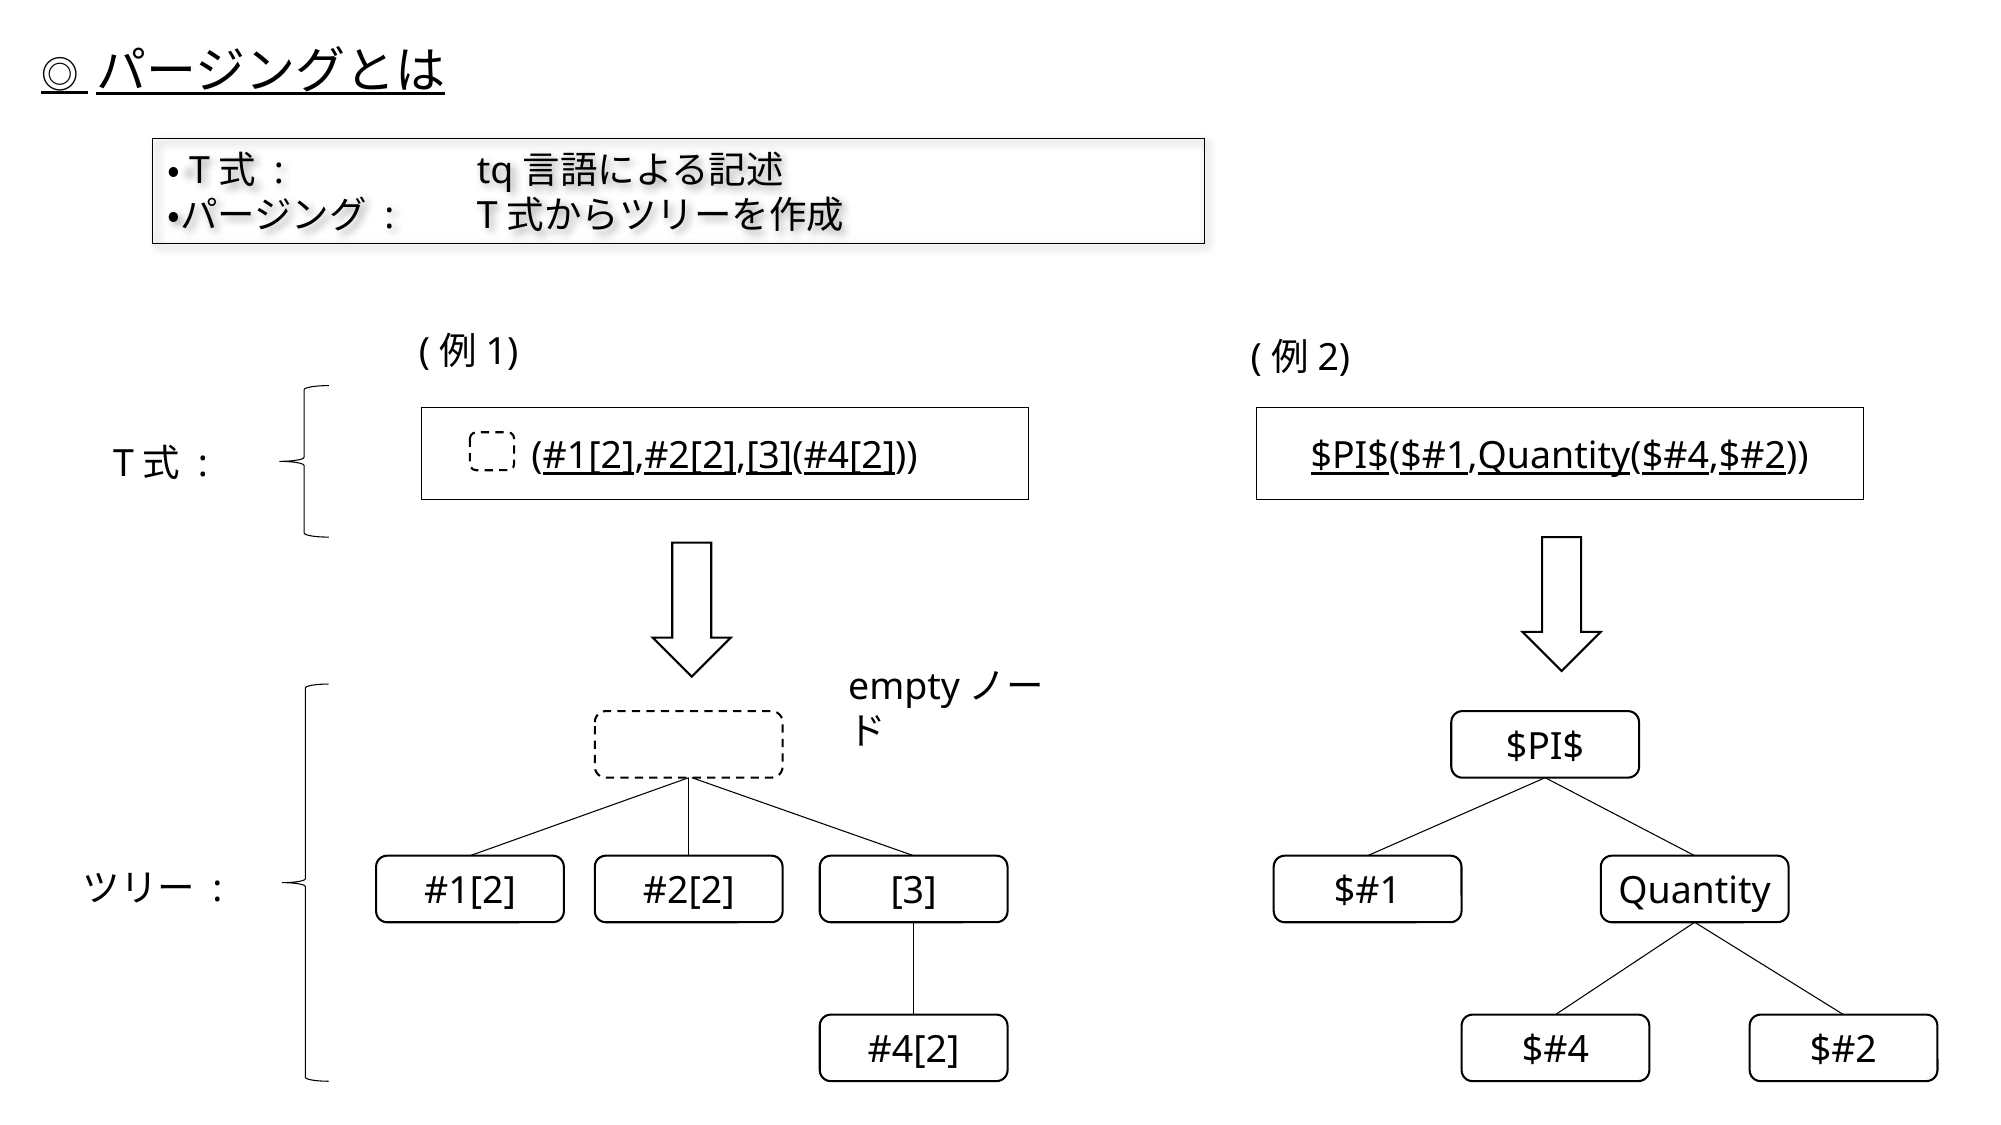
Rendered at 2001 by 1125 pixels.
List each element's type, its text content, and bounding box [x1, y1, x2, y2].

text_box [691, 777, 914, 856]
text_box #2[2] [593, 854, 784, 924]
text_box [3] [818, 854, 1009, 924]
text_box ・T式 : tq言語による記述 ・パージング : T式からツリーを作成 [152, 138, 1205, 244]
text_box [468, 431, 516, 472]
text_box $#2 [1748, 1013, 1939, 1083]
text_box $#4 [1460, 1013, 1651, 1083]
text_box #1[2] [375, 854, 565, 924]
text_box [1694, 922, 1844, 1015]
text_box (例1) [404, 319, 536, 380]
text_box #4[2] [818, 1013, 1009, 1083]
text_box [1520, 536, 1604, 673]
text_box ◎ パージングとは [26, 30, 1052, 106]
text_box [279, 385, 329, 538]
text_box emptyノード [814, 654, 1078, 760]
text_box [1555, 922, 1694, 1015]
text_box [469, 777, 688, 856]
text_box [282, 683, 329, 1082]
text_box (#1[2],#2[2],[3](#4[2])) [421, 407, 1029, 500]
text_box $#1 [1272, 854, 1463, 924]
text_box ツリー : [66, 856, 239, 916]
text_box T式 : [82, 431, 239, 492]
text_box [593, 710, 784, 778]
text_box $PI$ [1450, 710, 1641, 777]
text_box (例2) [1235, 325, 1368, 386]
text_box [1545, 777, 1695, 856]
text_box Quantity [1599, 854, 1790, 922]
text_box $PI$($#1,Quantity($#4,$#2)) [1256, 407, 1864, 500]
text_box [650, 541, 734, 679]
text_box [1367, 777, 1545, 856]
